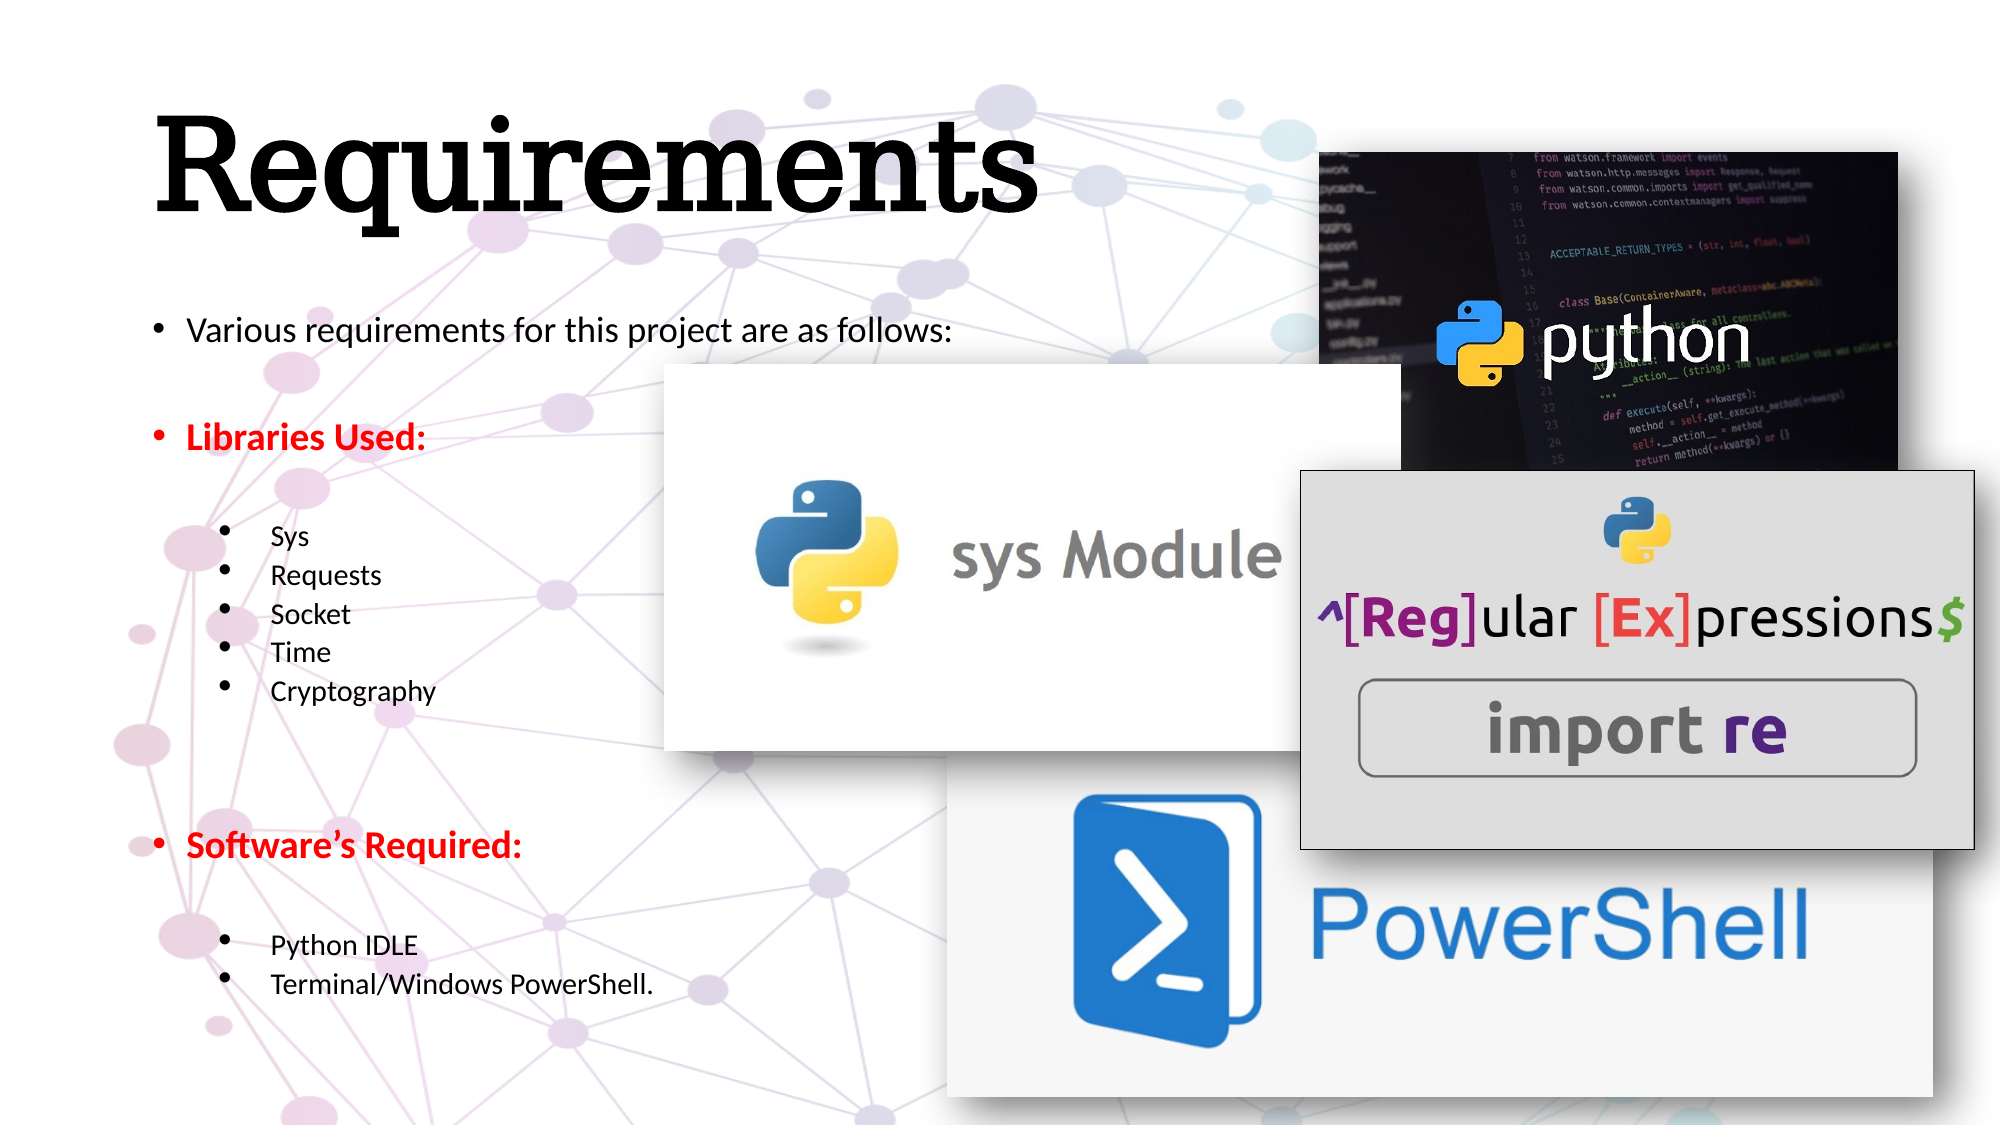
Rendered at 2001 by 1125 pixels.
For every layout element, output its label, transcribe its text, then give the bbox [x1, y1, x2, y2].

picture [664, 152, 1975, 1097]
list Various requirements for this project are as follows: Libraries Used: Sys Requests Socket Time Cryptography Software’s Required: Python IDLE Terminal/Windows PowerShell. [137, 303, 1301, 1017]
title Requirements [137, 59, 1863, 278]
